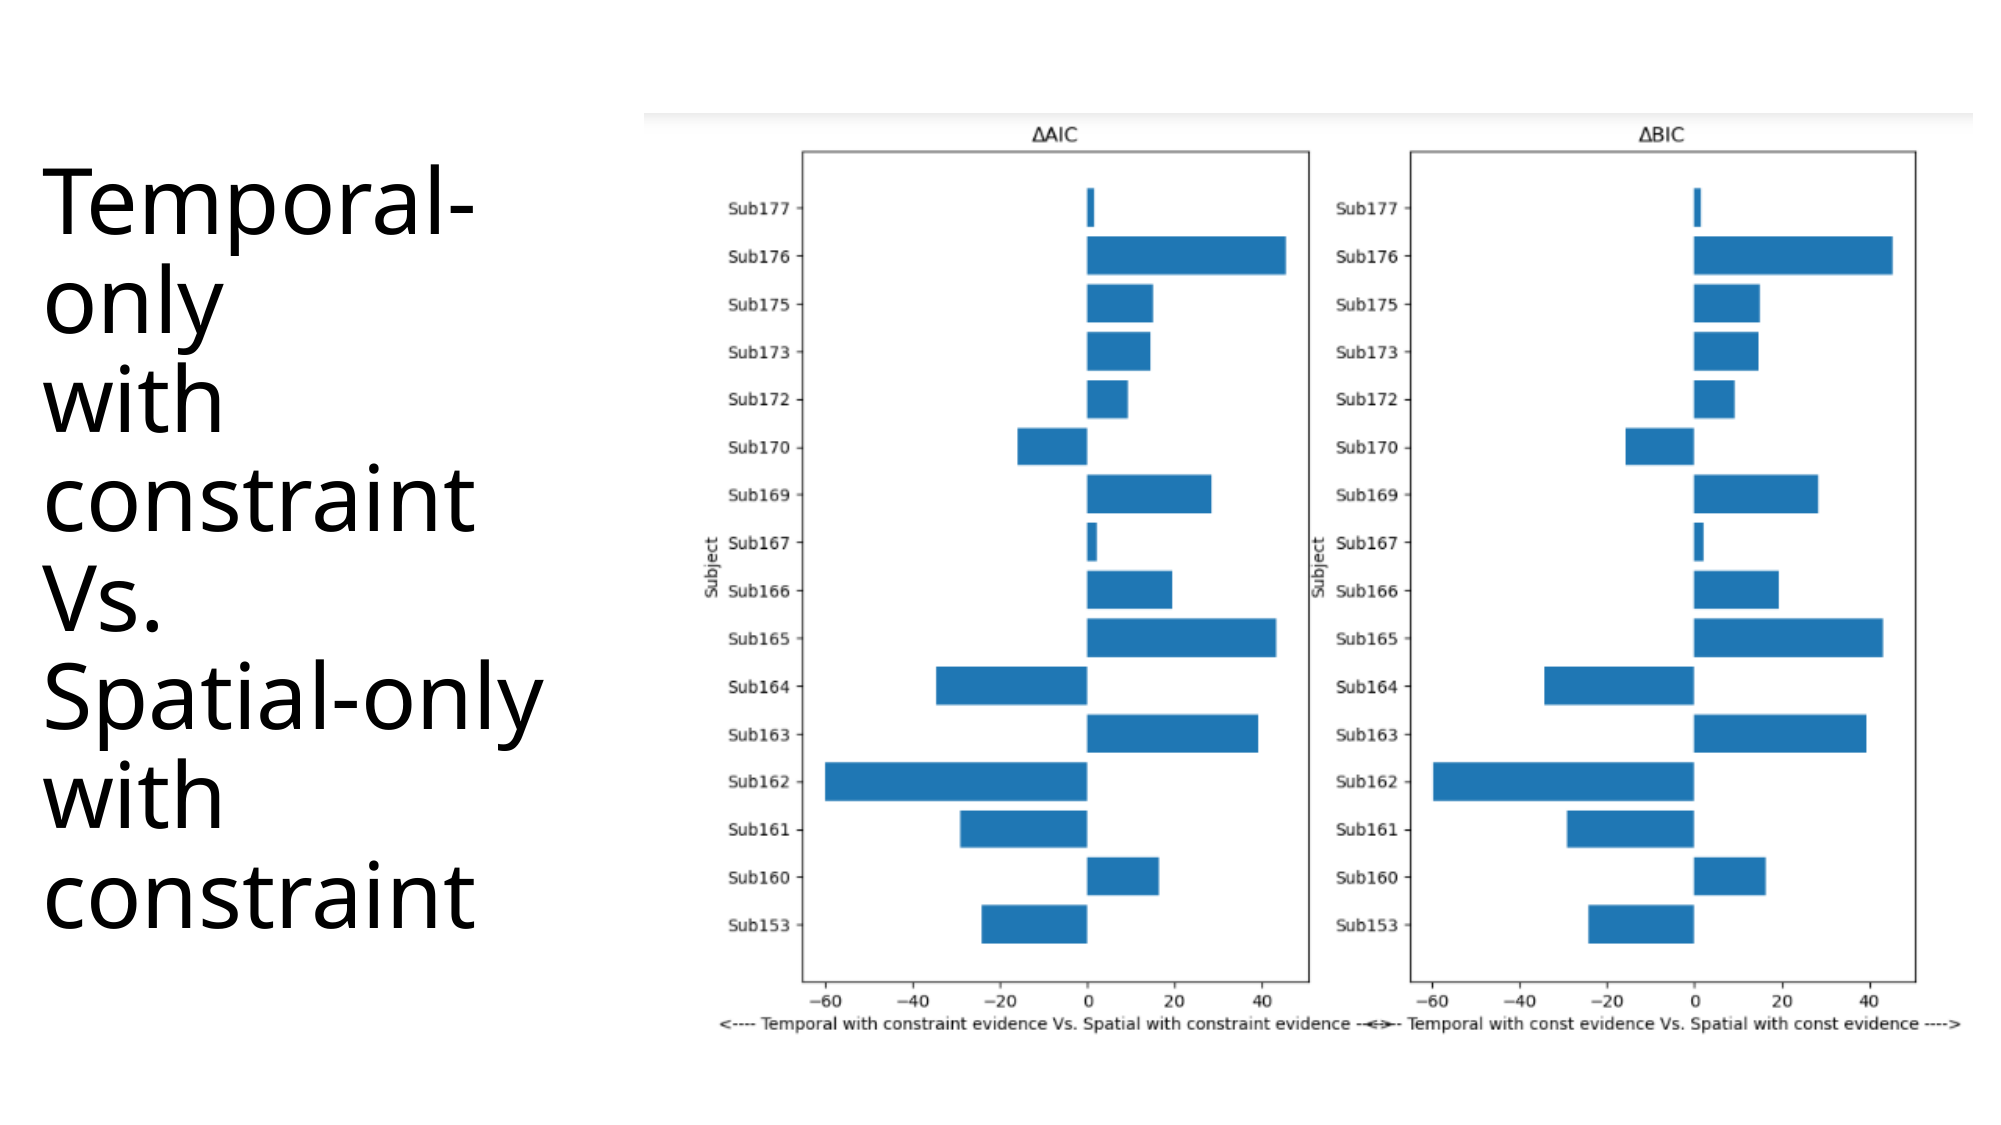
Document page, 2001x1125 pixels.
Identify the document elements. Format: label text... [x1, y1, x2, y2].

picture [644, 113, 1973, 1044]
title Temporal-only with constraint Vs. Spatial-only with constraint [27, 59, 628, 1044]
